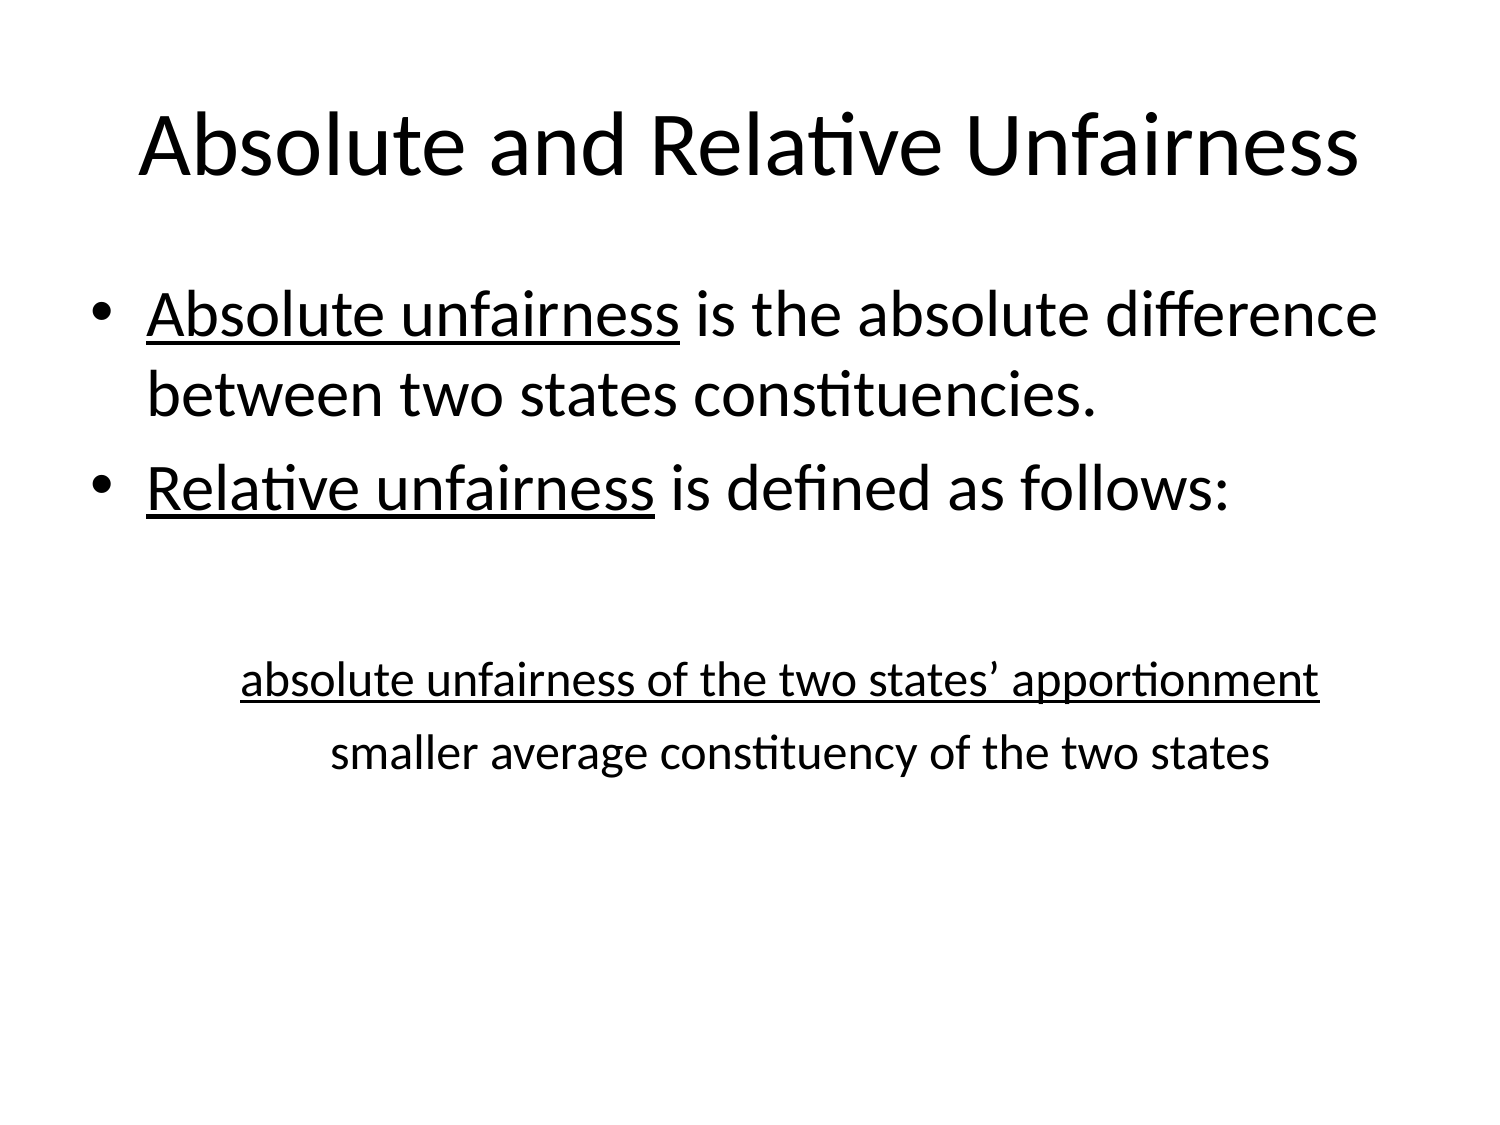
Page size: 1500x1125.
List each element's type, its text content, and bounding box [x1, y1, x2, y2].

title Absolute and Relative Unfairness [75, 45, 1425, 233]
list Absolute unfairness is the absolute difference between two states constituencies. Relative unfairness is defined as follows: absolute unfairness of the two states’ apportionment smaller average constituency of the two states [75, 262, 1425, 1005]
